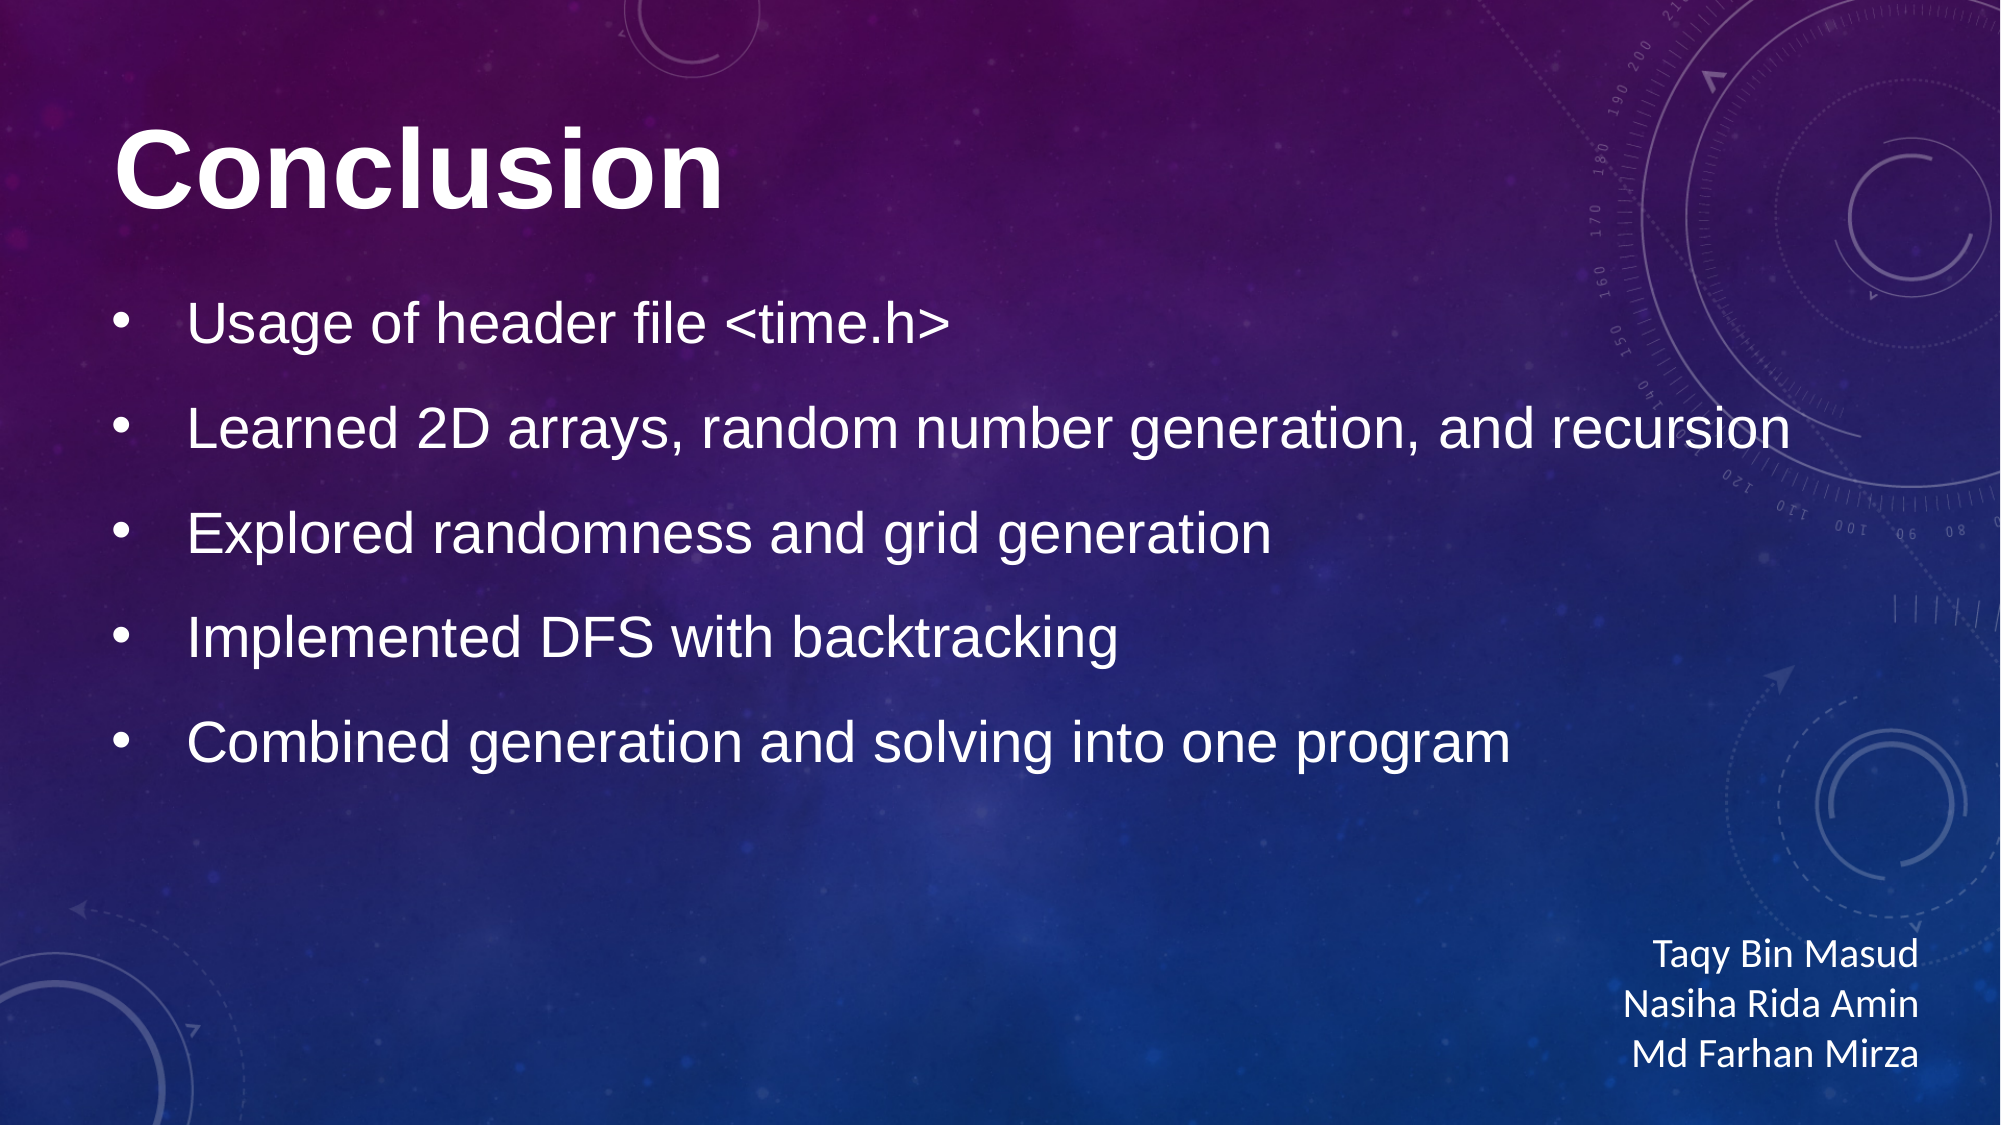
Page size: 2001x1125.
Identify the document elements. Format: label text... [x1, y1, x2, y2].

text_box Usage of header file <time.h> Learned 2D arrays, random number generation, and recursion Explored randomness and grid generation Implemented DFS with backtracking Combined generation and solving into one program [95, 242, 1876, 783]
picture [0, 0, 2001, 1125]
text_box Conclusion [98, 88, 742, 239]
